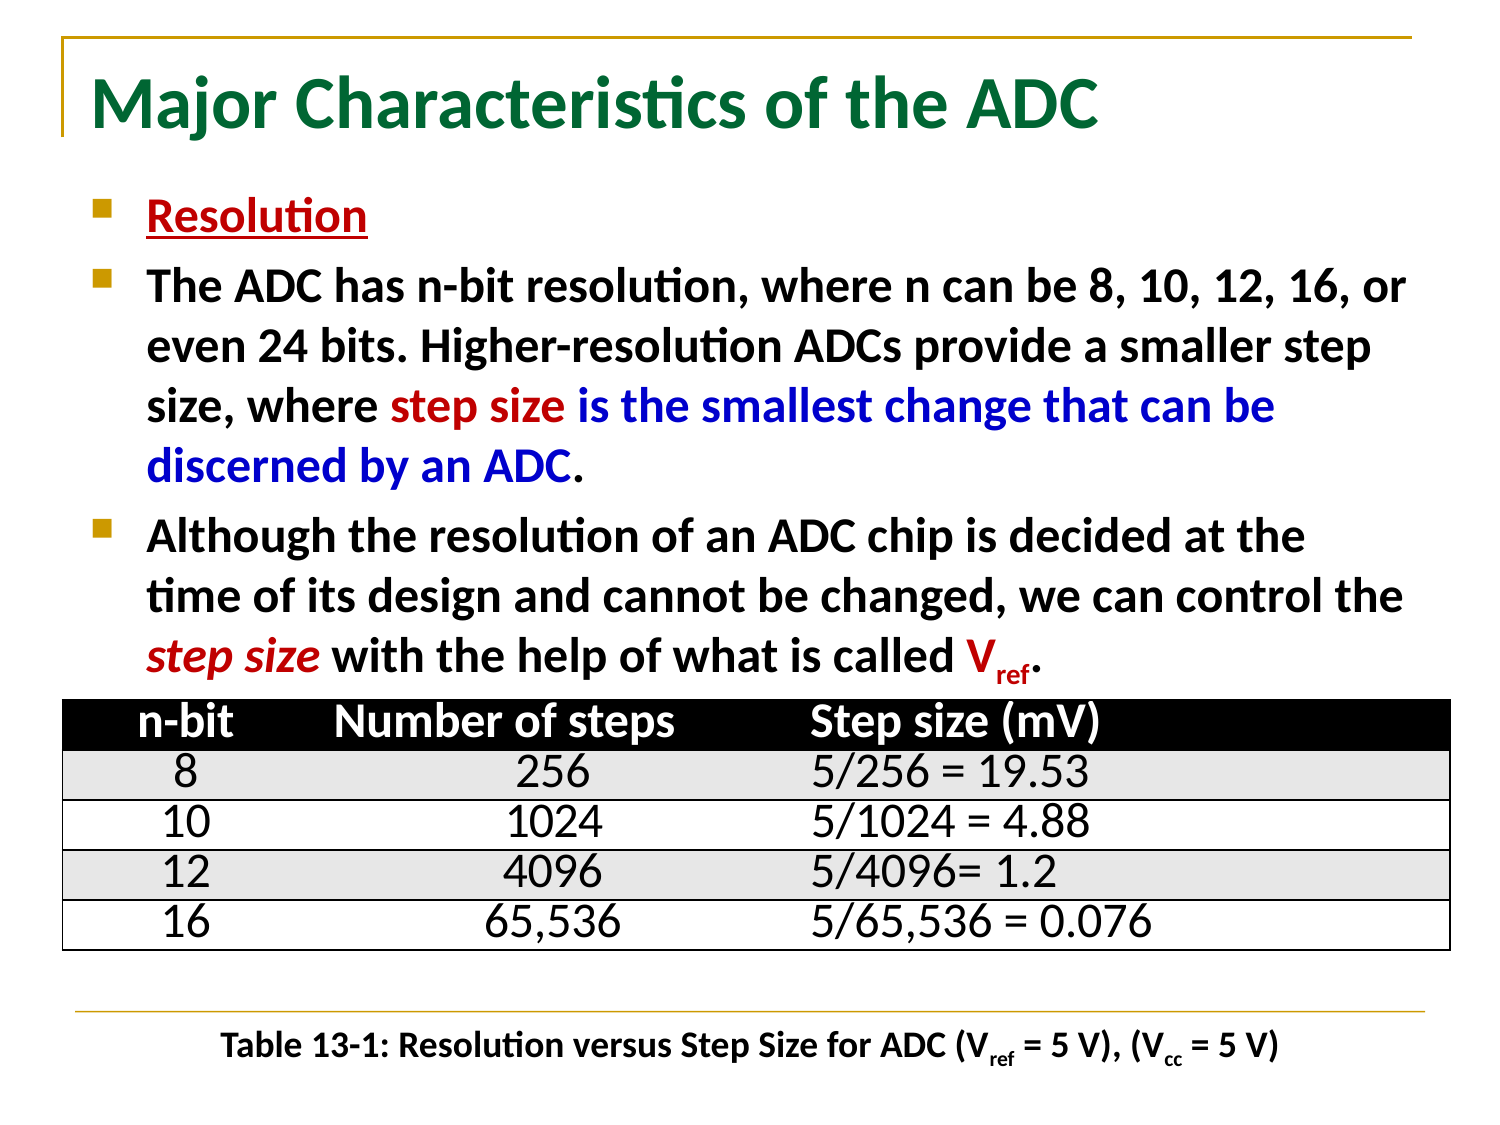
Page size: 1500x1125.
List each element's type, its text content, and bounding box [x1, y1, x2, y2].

table_header n-bit [63, 701, 309, 749]
table_header Step size (mV) [776, 701, 1449, 749]
table_cell 65,536 [309, 901, 776, 949]
text_box Table 13-1: Resolution versus Step Size for ADC (Vref = 5 V), (Vcc = 5 V) [50, 1012, 1450, 1079]
table_header Number of steps [309, 701, 776, 749]
list Resolution The ADC has n-bit resolution, where n can be 8, 10, 12, 16, or even 24 bits. Higher-resolution ADCs provide a smaller step size, where step size is the smallest change that can be discerned by an ADC. Although the resolution of an ADC chip is decided at the time of its design and cannot be changed, we can control the step size with the help of what is called Vref. [74, 174, 1426, 699]
table_cell 5/4096= 1.2 [776, 851, 1449, 899]
table_cell 10 [63, 801, 309, 849]
table_cell 5/256 = 19.53 [776, 751, 1449, 799]
table_cell 16 [63, 901, 309, 949]
table_cell 1024 [309, 801, 776, 849]
table_cell 8 [63, 751, 309, 799]
table_cell 5/65,536 = 0.076 [776, 901, 1449, 949]
table_cell 256 [309, 751, 776, 799]
table_cell 12 [63, 851, 309, 899]
table_cell 4096 [309, 851, 776, 899]
table_cell 5/1024 = 4.88 [776, 801, 1449, 849]
title Major Characteristics of the ADC [74, 45, 1426, 163]
